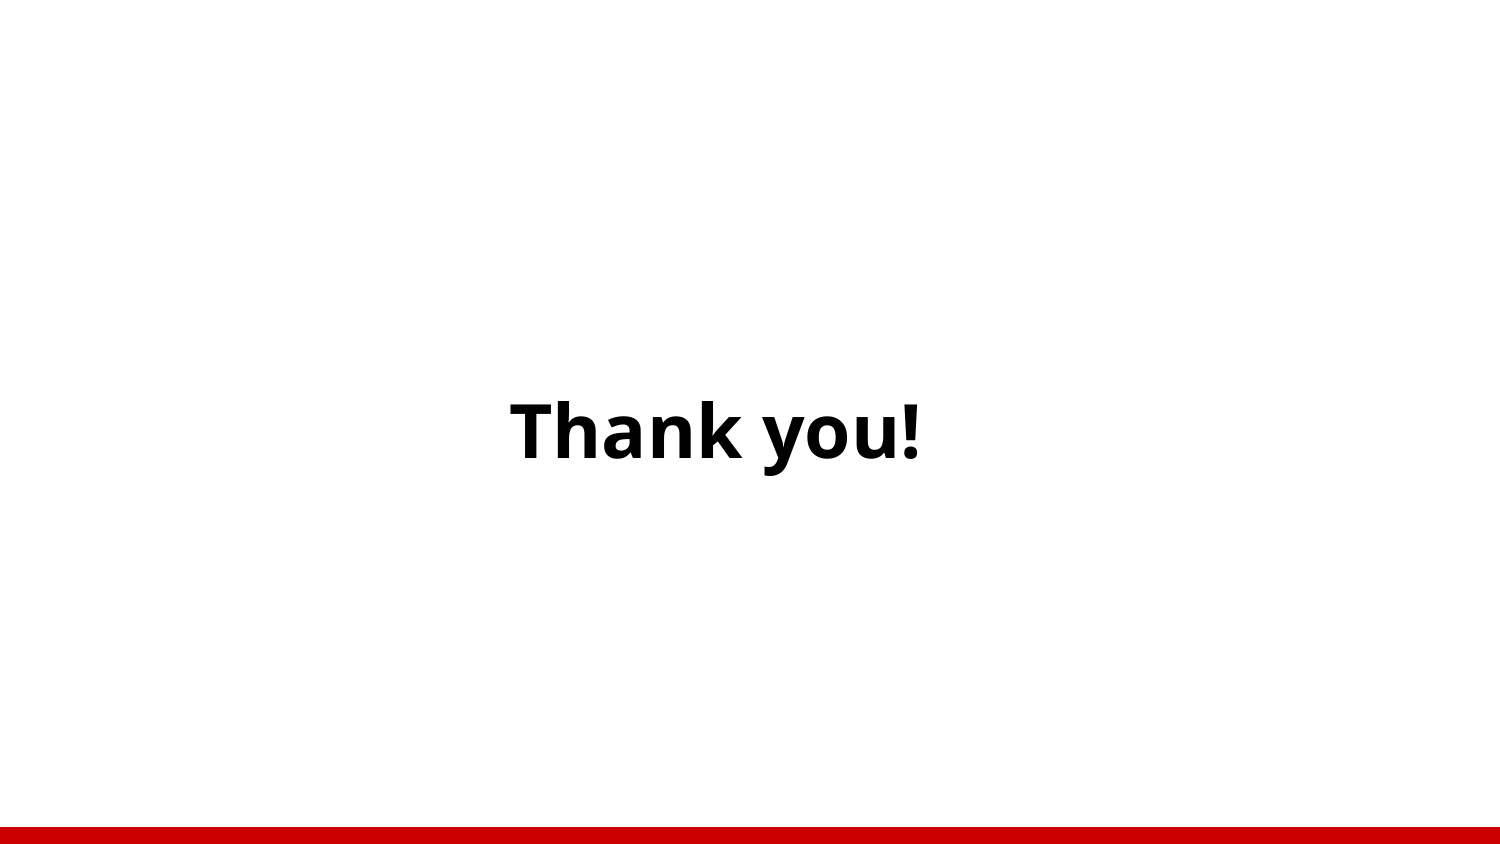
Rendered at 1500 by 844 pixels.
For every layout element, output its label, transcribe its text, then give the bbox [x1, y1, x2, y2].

list Thank you! [197, 313, 1235, 531]
